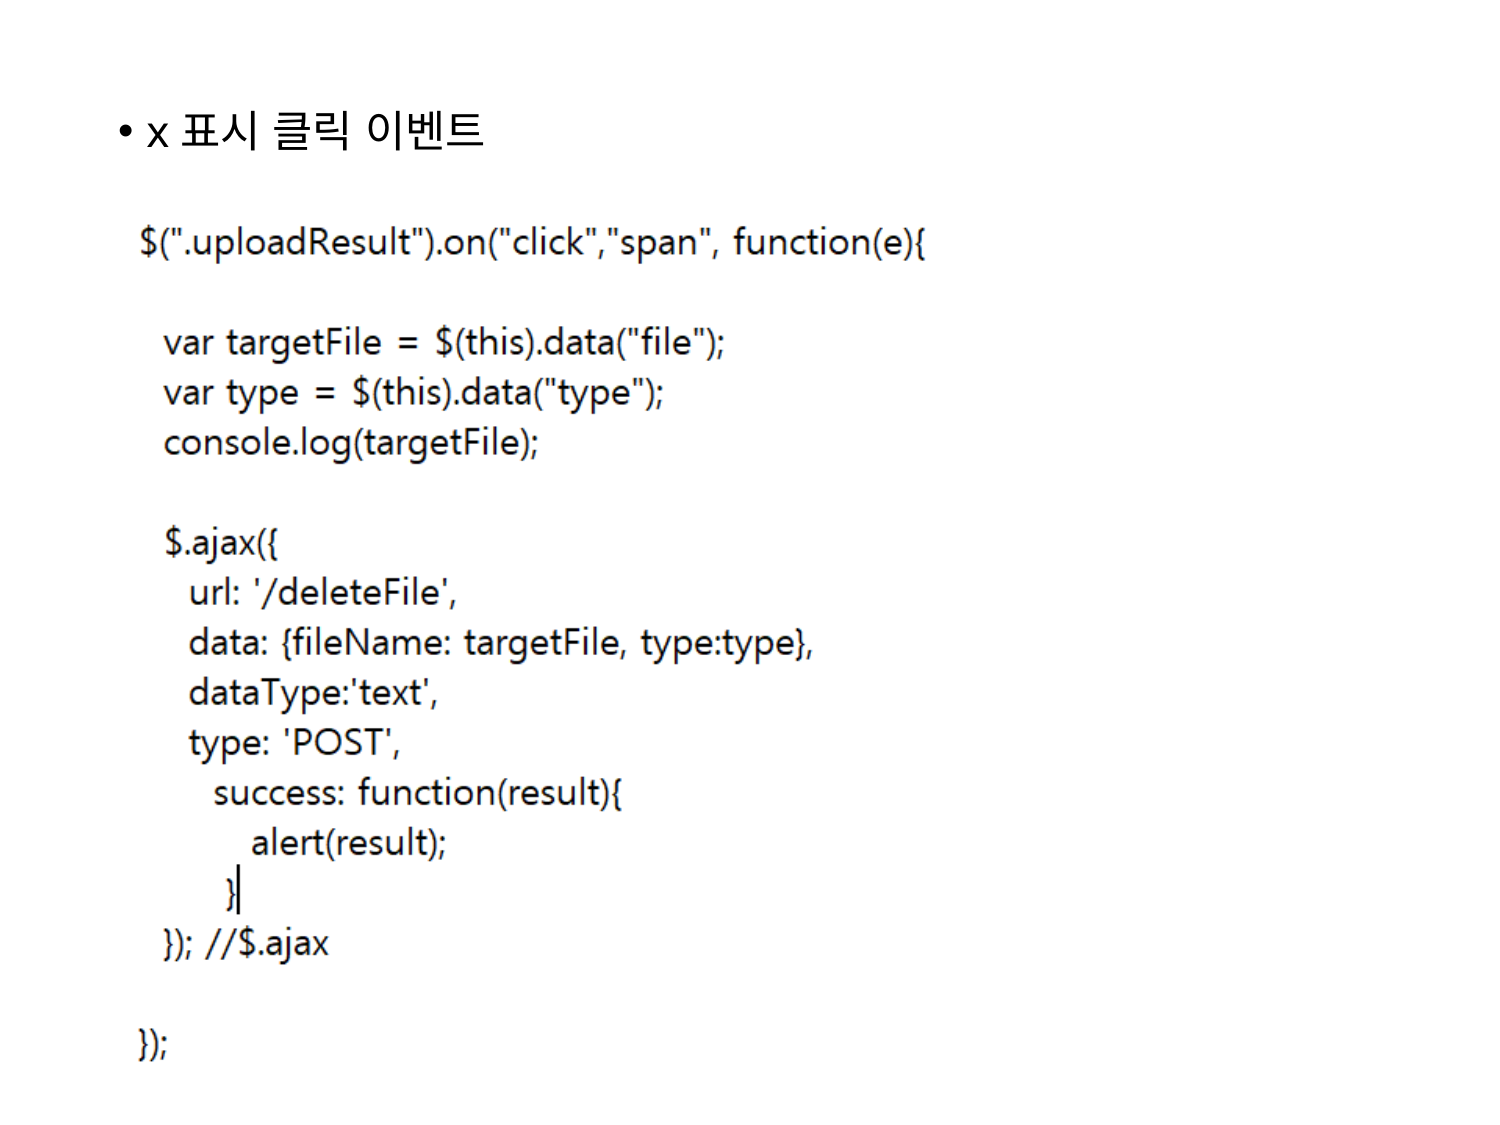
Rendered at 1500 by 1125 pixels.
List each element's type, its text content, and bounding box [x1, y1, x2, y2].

picture [64, 214, 1080, 1072]
list x표시 클릭 이벤트 [103, 102, 1397, 1014]
